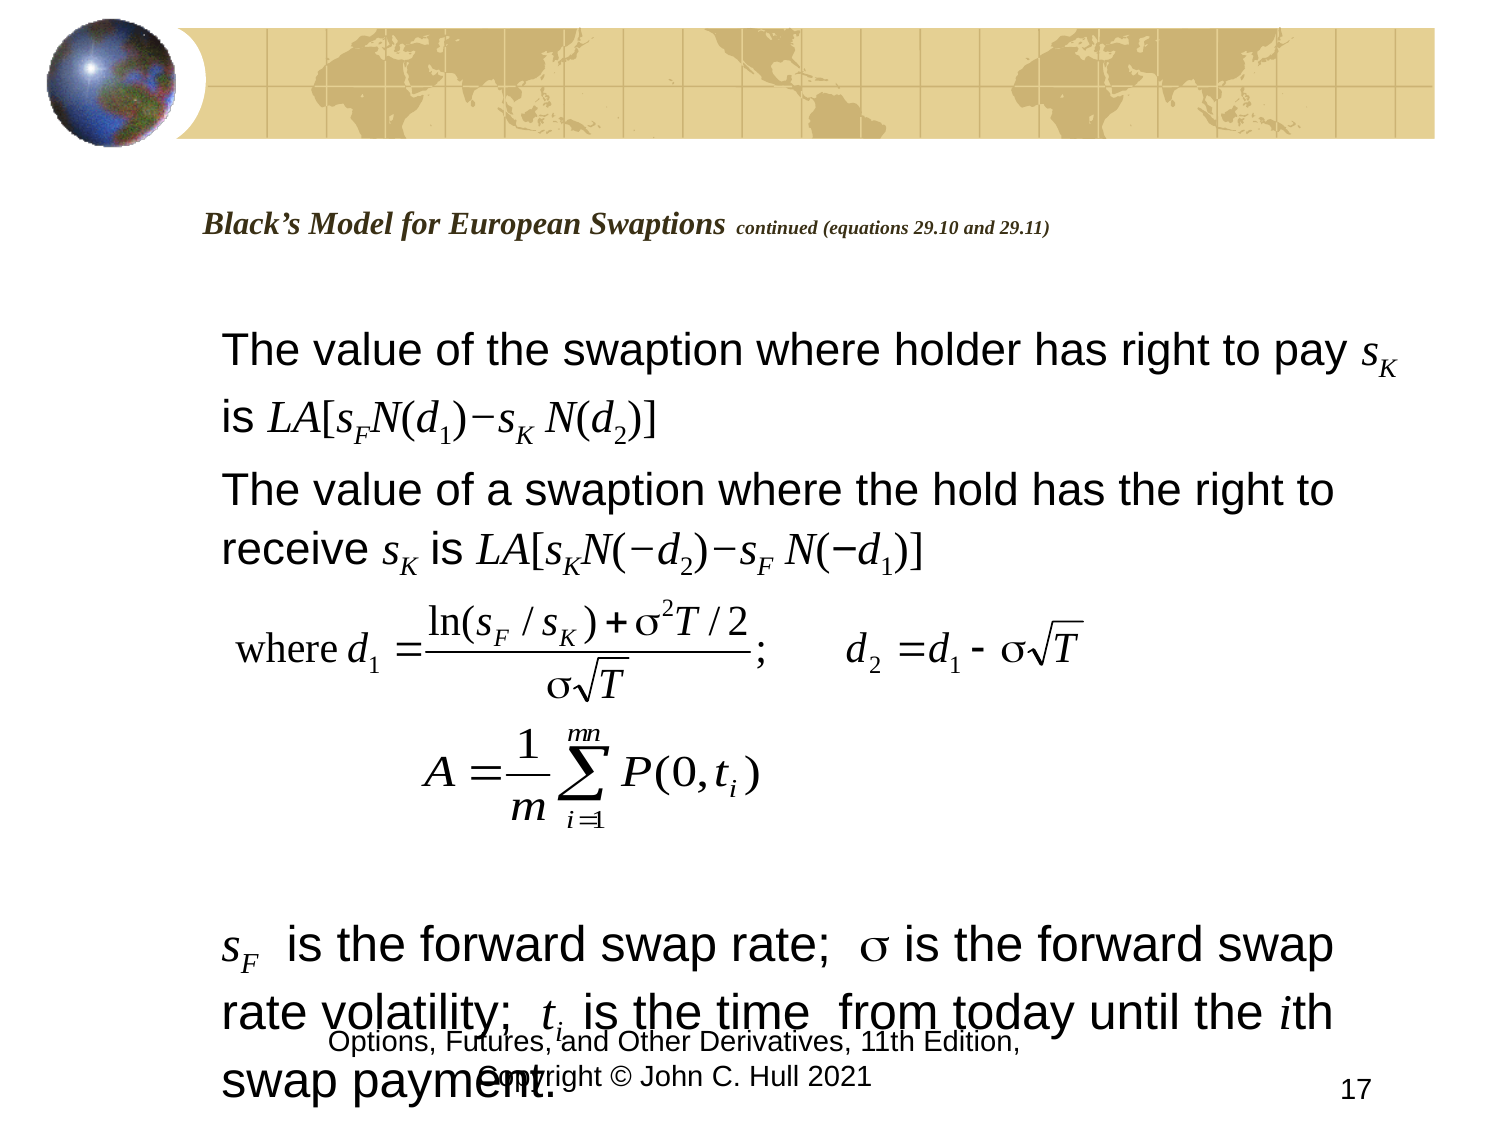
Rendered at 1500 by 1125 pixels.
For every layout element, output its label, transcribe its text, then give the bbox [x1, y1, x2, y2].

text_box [228, 587, 1092, 713]
list The value of the swaption where holder has right to pay sK is LA[sFN(d1)−sK N(d2)] The value of a swaption where the hold has the right to receive sK is LA[sKN(−d2)−sF N(−d1)] sF is the forward swap rate; s is the forward swap rate volatility; ti is the time from today until the ith swap payment. [150, 299, 1425, 986]
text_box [412, 722, 771, 838]
picture [42, 14, 190, 151]
footer Options, Futures, and Other Derivatives, 11th Edition, Copyright © John C. Hull 2021 [262, 1024, 1088, 1101]
title Black’s Model for European Swaptions continued (equations 29.10 and 29.11) [187, 187, 1425, 250]
slide_number 17 [1074, 1037, 1388, 1113]
